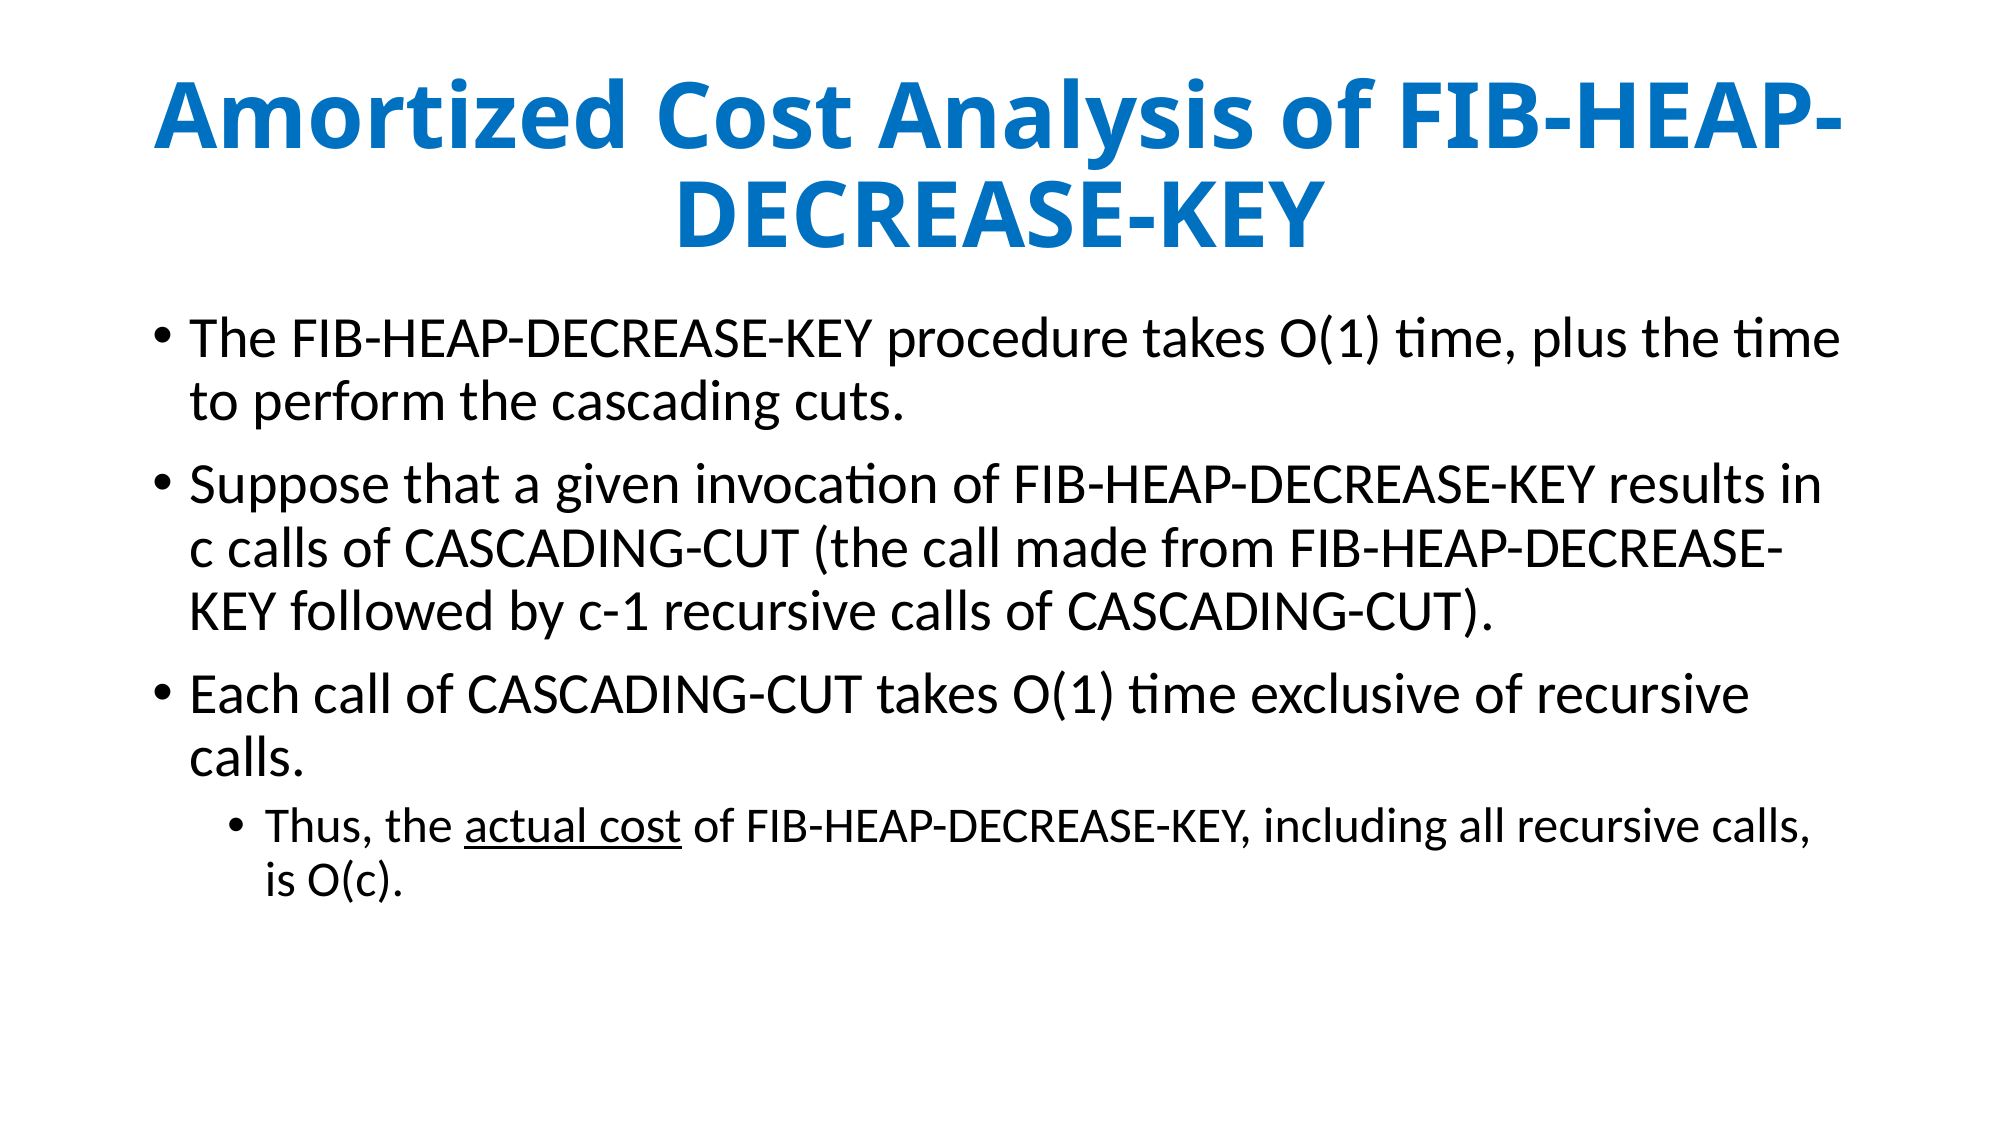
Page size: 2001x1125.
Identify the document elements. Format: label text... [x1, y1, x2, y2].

title Amortized Cost Analysis of FIB-HEAP-DECREASE-KEY [137, 59, 1863, 278]
list The FIB-HEAP-DECREASE-KEY procedure takes O(1) time, plus the time to perform the cascading cuts. Suppose that a given invocation of FIB-HEAP-DECREASE-KEY results in c calls of CASCADING-CUT (the call made from FIB-HEAP-DECREASE-KEY followed by c-1 recursive calls of CASCADING-CUT). Each call of CASCADING-CUT takes O(1) time exclusive of recursive calls. Thus, the actual cost of FIB-HEAP-DECREASE-KEY, including all recursive calls, is O(c). [137, 299, 1863, 1014]
